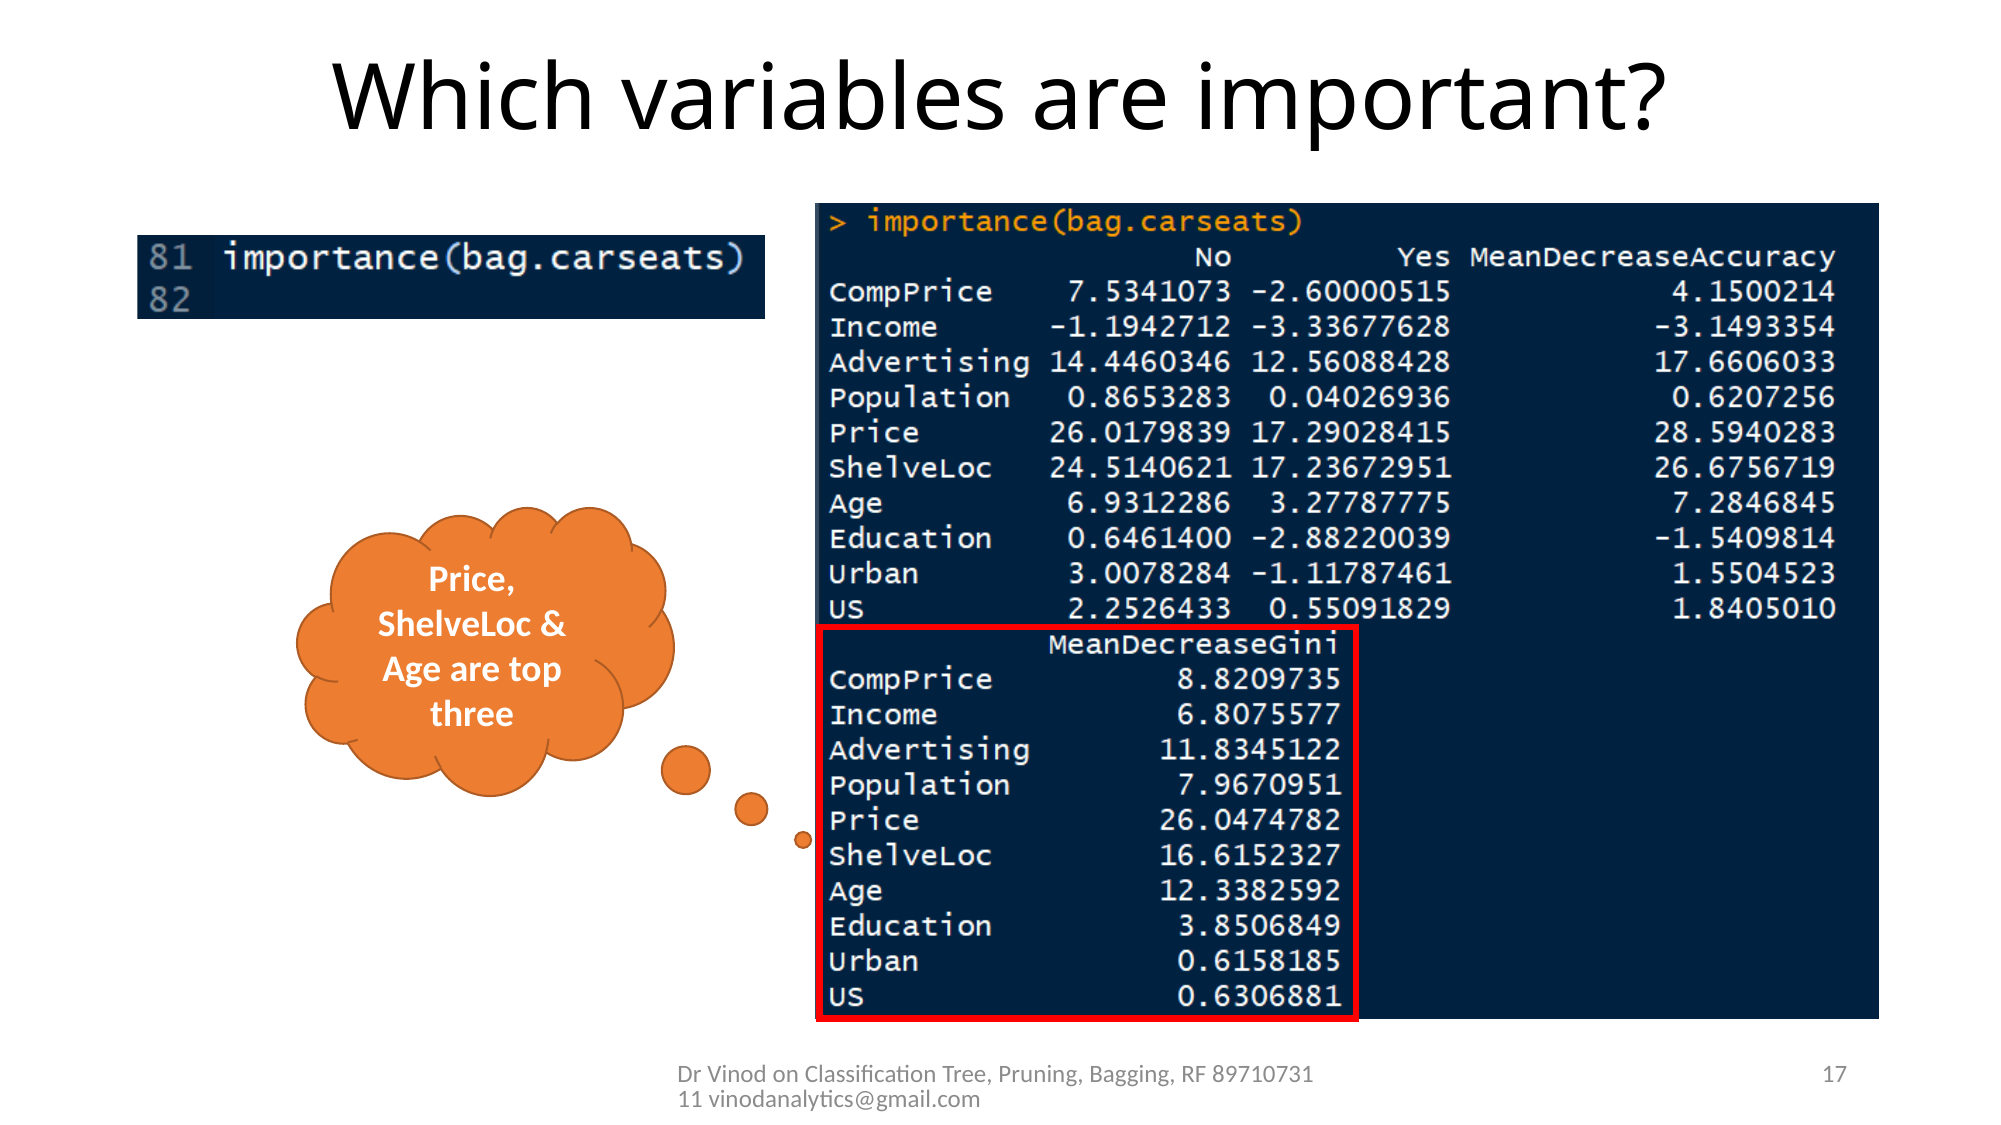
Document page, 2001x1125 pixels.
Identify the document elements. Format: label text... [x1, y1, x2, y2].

picture [815, 203, 1879, 1019]
title Which variables are important? [137, 34, 1863, 165]
text_box Price, ShelveLoc & Age are top three [734, 792, 769, 827]
text_box Price, ShelveLoc & Age are top three [660, 745, 711, 796]
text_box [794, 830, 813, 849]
picture [137, 235, 765, 319]
text_box Price, ShelveLoc & Age are top three [295, 506, 675, 798]
footer Dr Vinod on Classification Tree, Pruning, Bagging, RF 8971073111 vinodanalytics@gmail.com [662, 1042, 1338, 1103]
slide_number 17 [1412, 1042, 1863, 1103]
